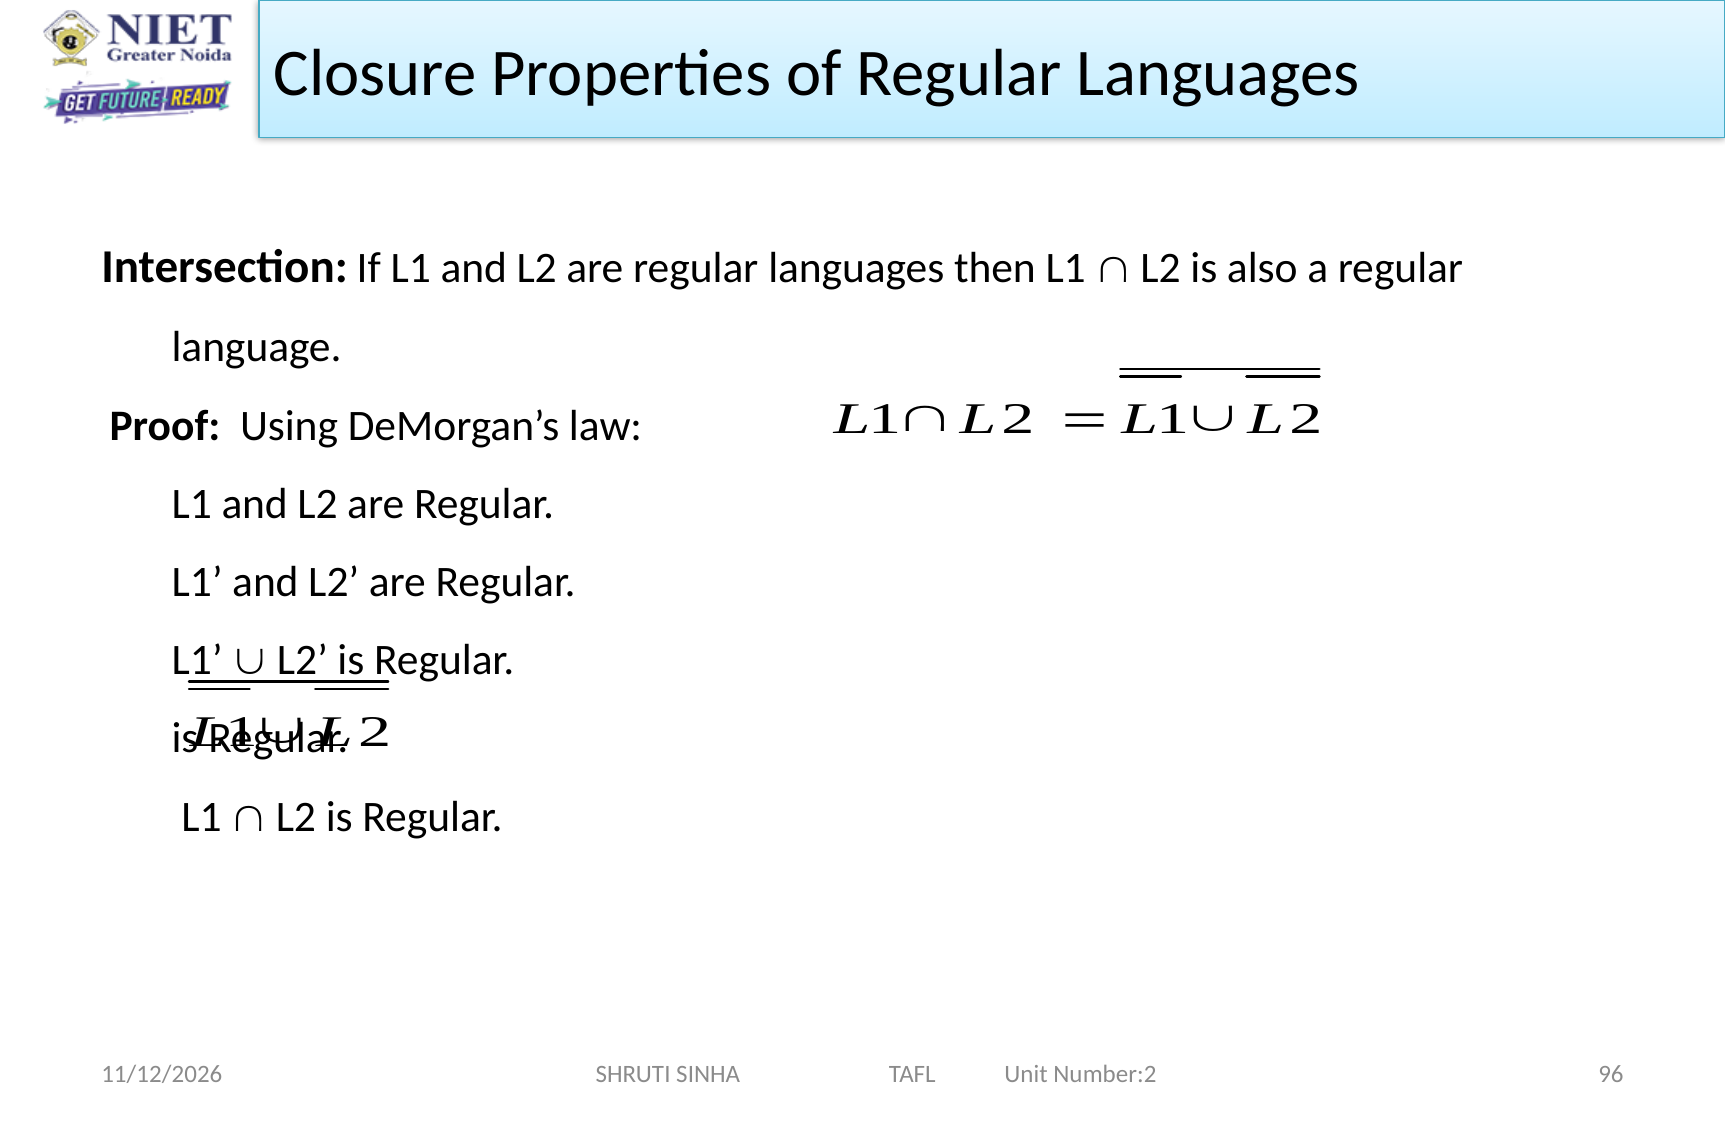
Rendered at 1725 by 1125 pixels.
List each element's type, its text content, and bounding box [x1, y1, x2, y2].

footer SHRUTI SINHA TAFL Unit Number:2 [459, 1042, 1236, 1103]
slide_number 96 [1236, 1042, 1639, 1103]
list Intersection: If L1 and L2 are regular languages then L1  L2 is also a regular language. Proof: Using DeMorgan’s law: L1 and L2 are Regular. L1’ and L2’ are Regular. L1’  L2’ is Regular. is Regular. L1  L2 is Regular. [86, 200, 1639, 1005]
picture [0, 0, 274, 135]
text_box Closure Properties of Regular Languages [275, 0, 1725, 138]
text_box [172, 669, 413, 763]
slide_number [86, 1042, 459, 1103]
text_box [815, 356, 1338, 451]
